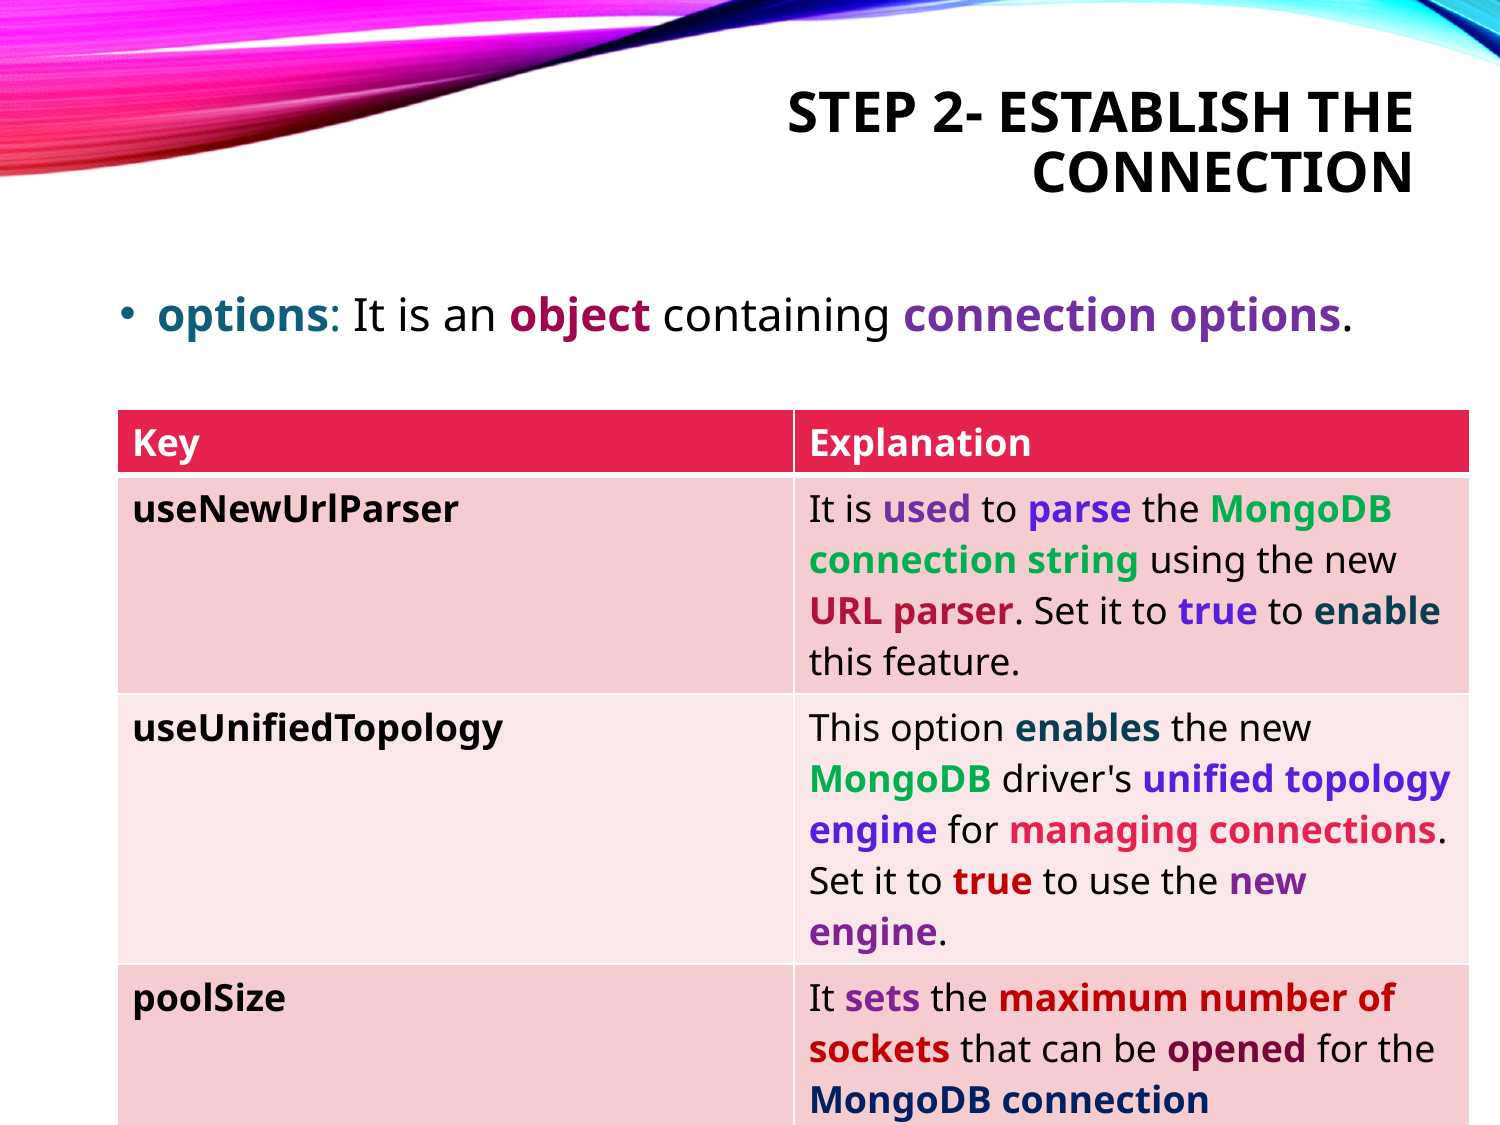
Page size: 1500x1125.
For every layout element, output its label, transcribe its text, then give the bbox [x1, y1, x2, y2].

list options: It is an object containing connection options. [29, 250, 1475, 1111]
table_cell It is used to parse the MongoDB connection string using the new URL parser. Set it to true to enable this feature. [795, 478, 1469, 693]
picture [0, 0, 1500, 178]
table_cell useNewUrlParser [118, 478, 793, 693]
table_cell poolSize [118, 965, 793, 1125]
table_cell useUnifiedTopology [118, 695, 793, 963]
table_header Key [118, 410, 793, 472]
table_header Explanation [795, 410, 1469, 472]
table_cell This option enables the new MongoDB driver's unified topology engine for managing connections. Set it to true to use the new engine. [795, 695, 1469, 963]
table_cell It sets the maximum number of sockets that can be opened for the MongoDB connection [795, 965, 1469, 1125]
title Step 2- establish the connection [383, 38, 1431, 250]
